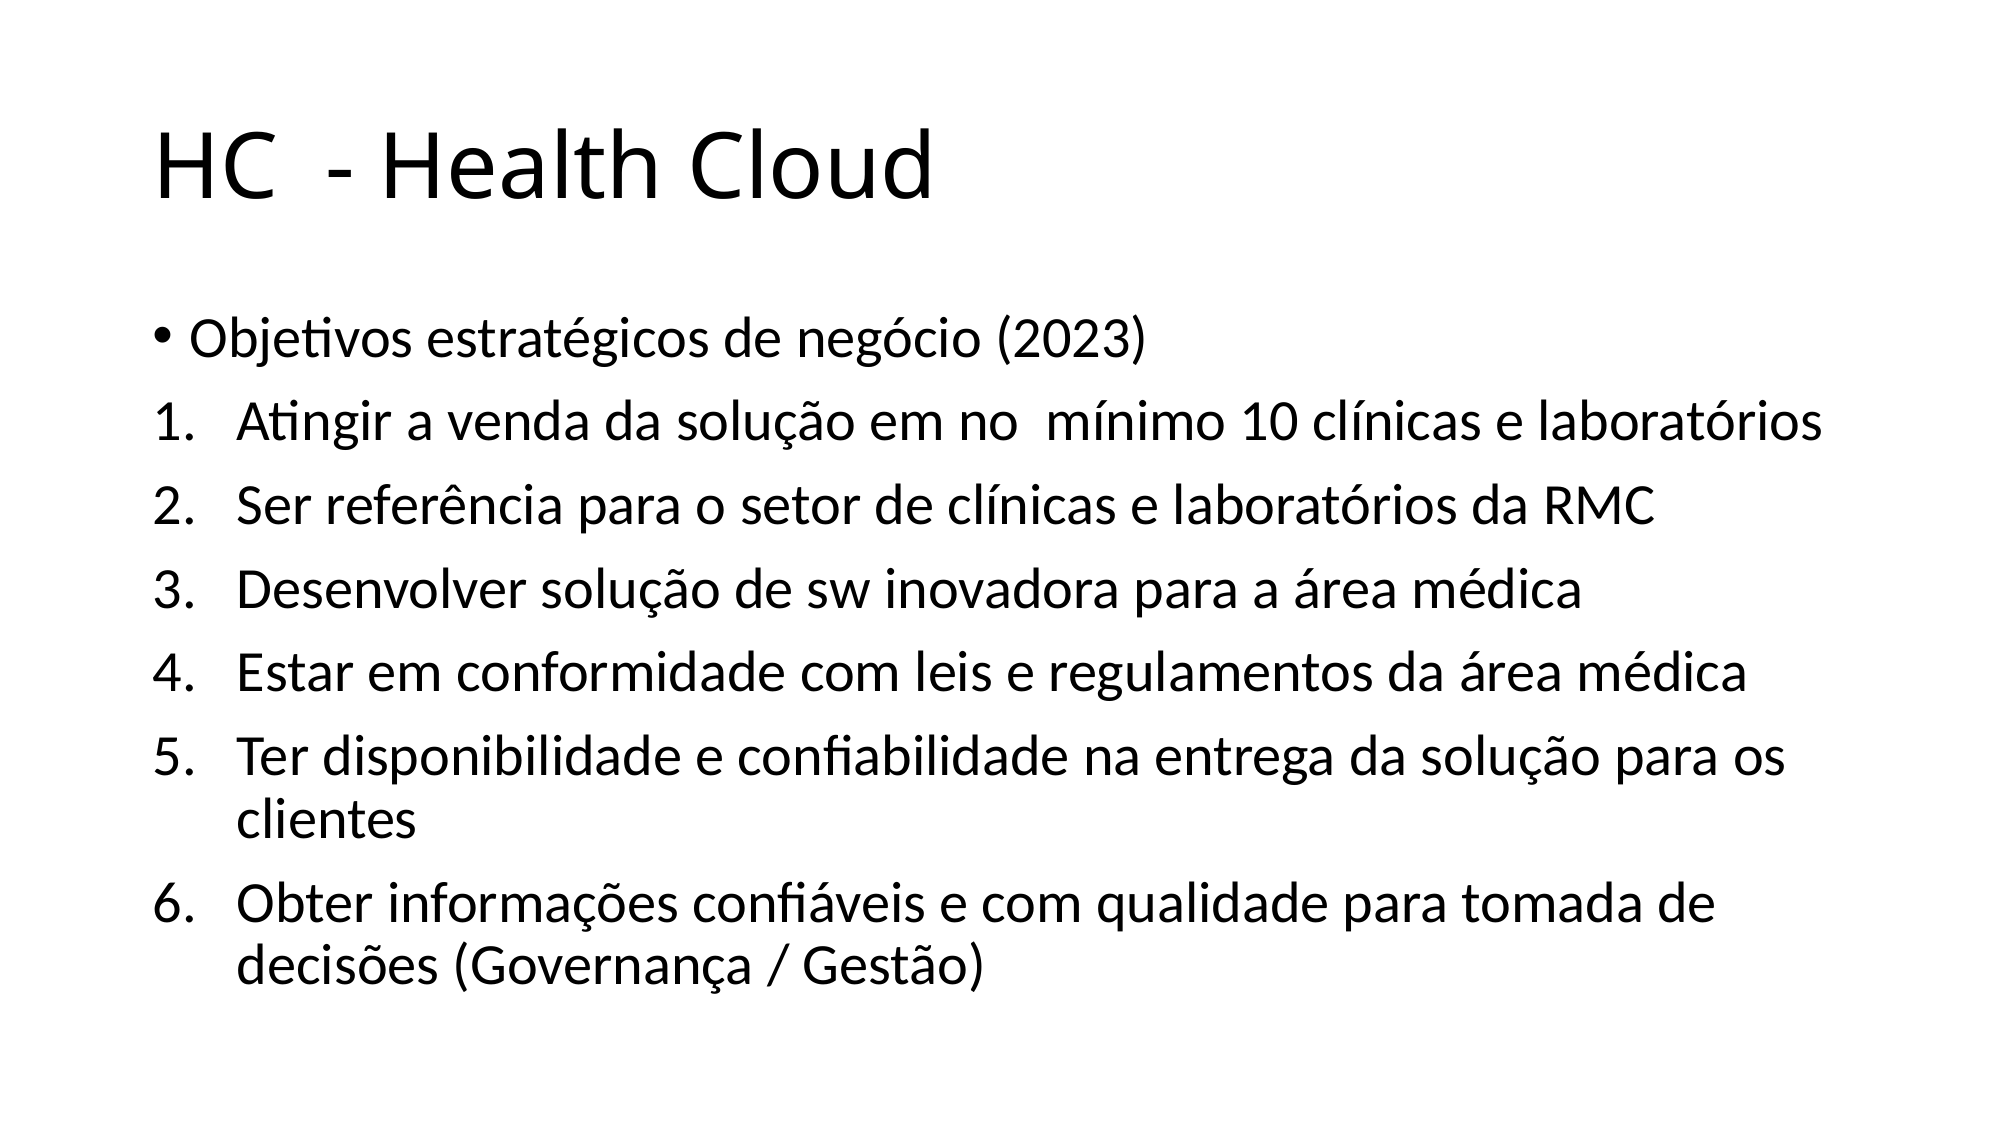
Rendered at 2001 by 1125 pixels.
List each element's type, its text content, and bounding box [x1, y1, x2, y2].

title HC - Health Cloud [137, 59, 1863, 278]
list Objetivos estratégicos de negócio (2023) Atingir a venda da solução em no mínimo 10 clínicas e laboratórios Ser referência para o setor de clínicas e laboratórios da RMC Desenvolver solução de sw inovadora para a área médica Estar em conformidade com leis e regulamentos da área médica Ter disponibilidade e confiabilidade na entrega da solução para os clientes Obter informações confiáveis e com qualidade para tomada de decisões (Governança / Gestão) [137, 299, 1863, 1014]
